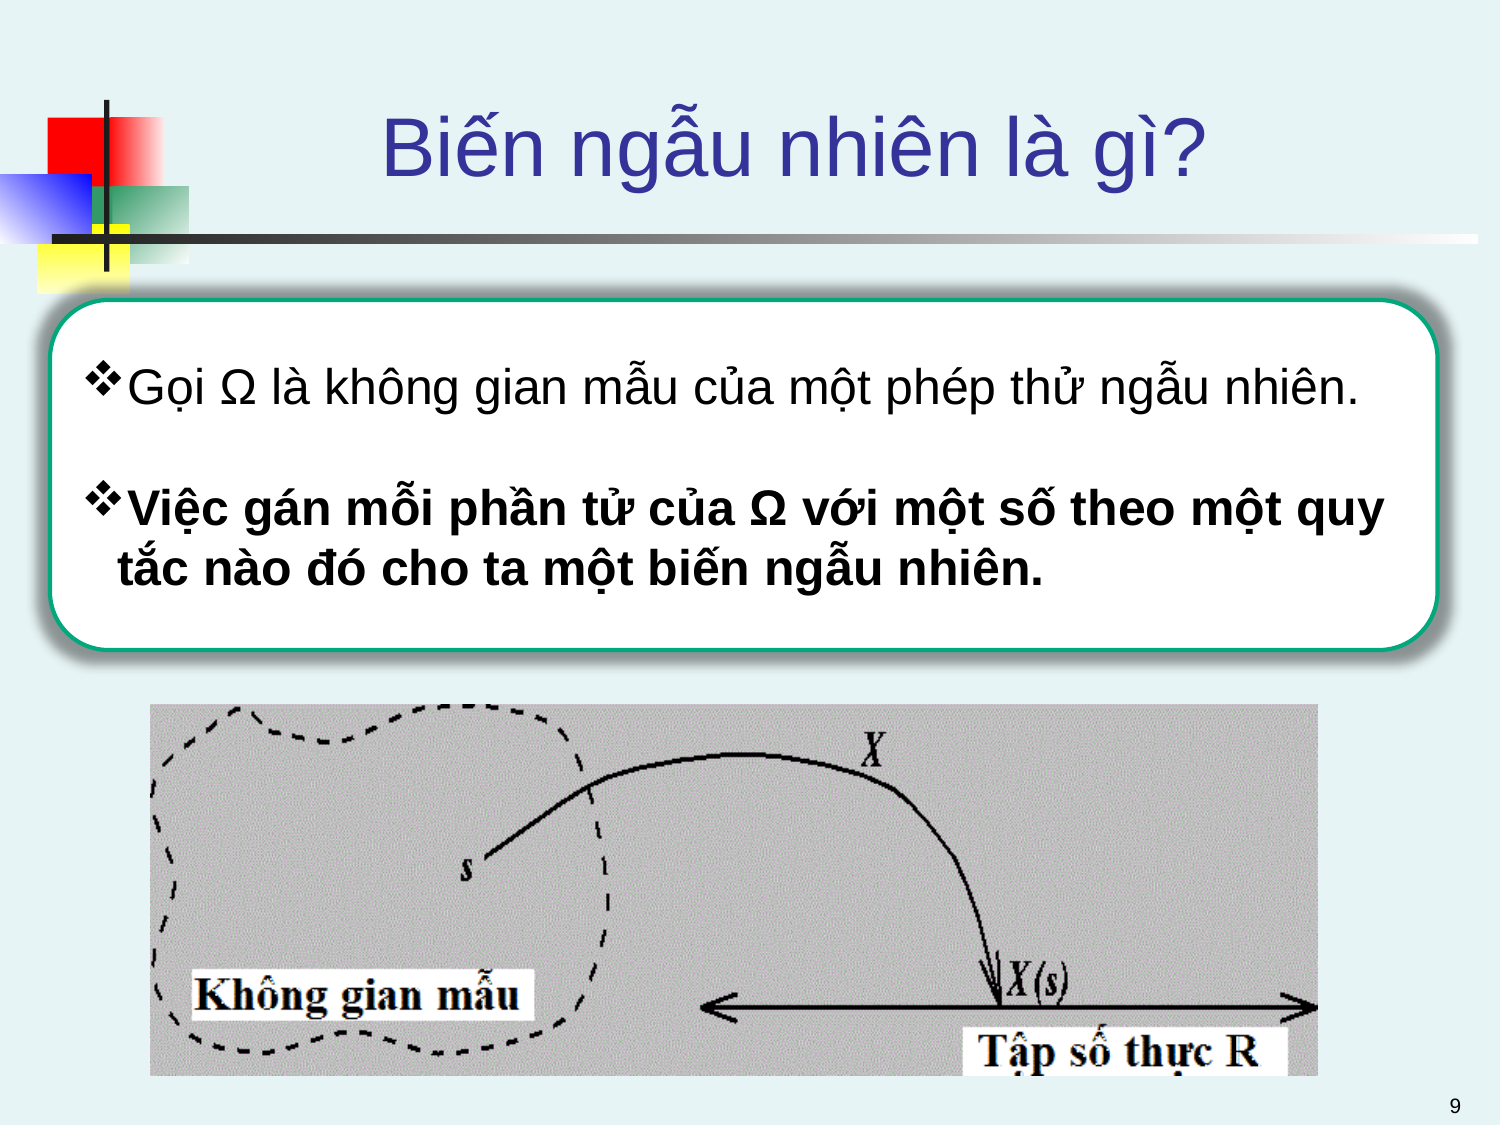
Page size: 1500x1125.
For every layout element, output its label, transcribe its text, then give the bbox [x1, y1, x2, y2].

picture [149, 704, 1318, 1076]
slide_number 9 [1124, 1071, 1476, 1125]
title Biến ngẫu nhiên là gì? [188, 37, 1401, 201]
text_box Gọi Ω là không gian mẫu của một phép thử ngẫu nhiên. Việc gán mỗi phần tử của Ω với một số theo một quy tắc nào đó cho ta một biến ngẫu nhiên. [47, 297, 1440, 653]
